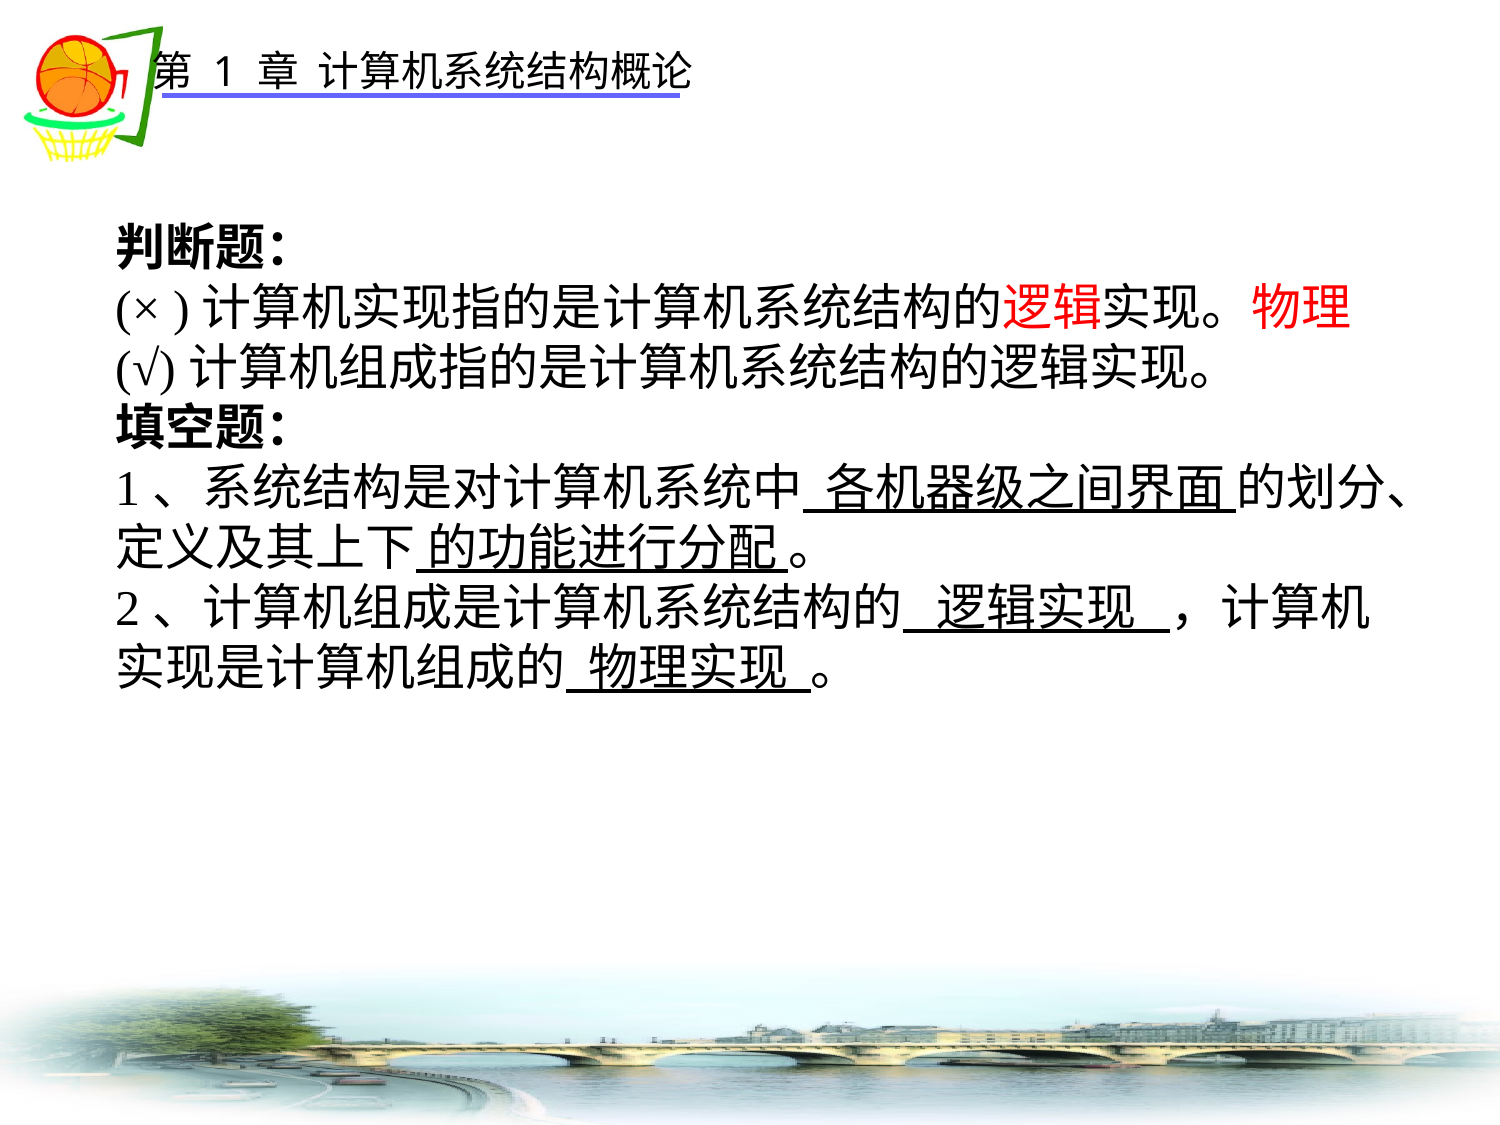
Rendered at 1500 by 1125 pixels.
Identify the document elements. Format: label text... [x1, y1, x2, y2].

picture [0, 0, 680, 162]
text_box 判断题： (× )计算机实现指的是计算机系统结构的逻辑实现。物理 (√)计算机组成指的是计算机系统结构的逻辑实现。 填空题： 1、系统结构是对计算机系统中 各机器级之间界面 的划分、定义及其上下 的功能进行分配 。 2、计算机组成是计算机系统结构的 逻辑实现 ，计算机实现是计算机组成的 物理实现 。 [100, 208, 1412, 703]
picture [0, 962, 1500, 1125]
